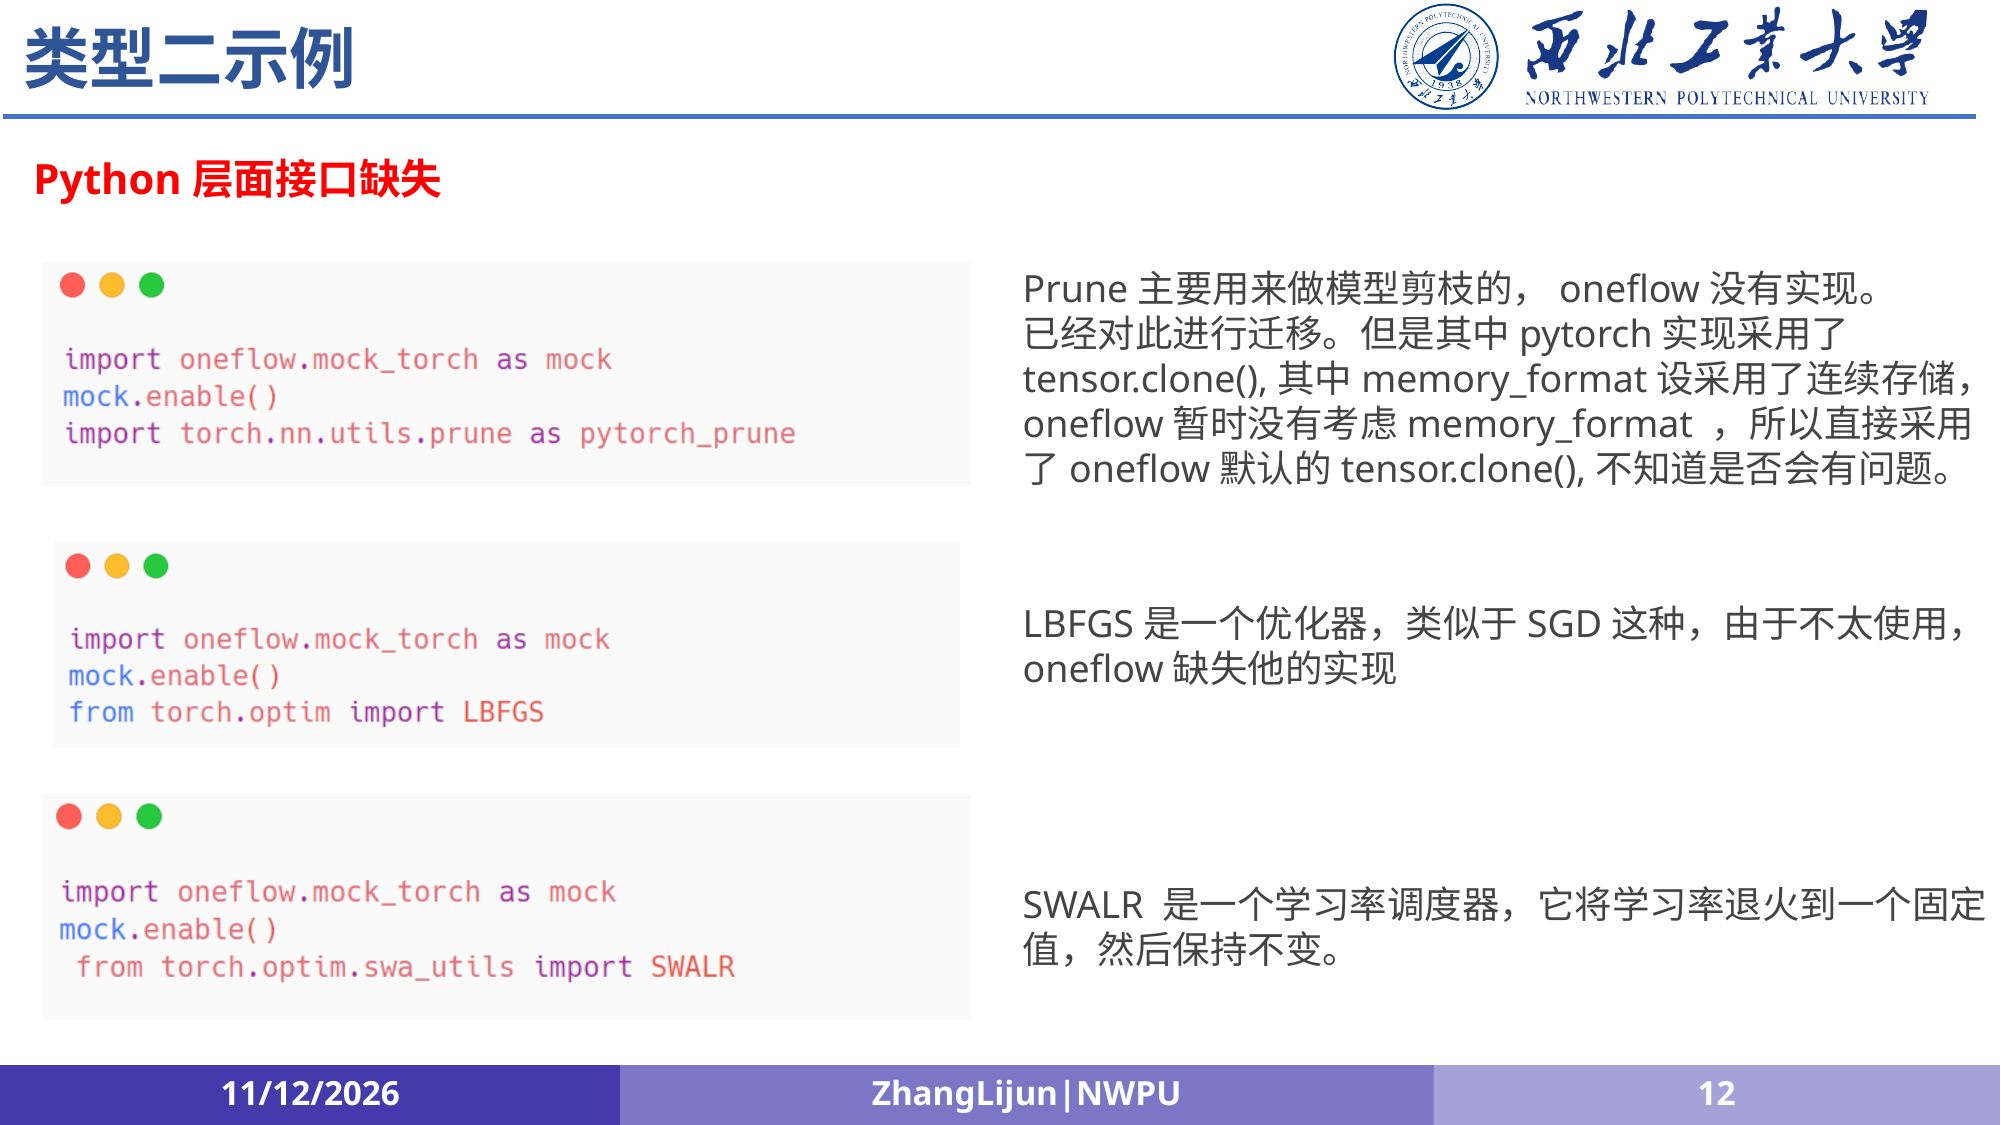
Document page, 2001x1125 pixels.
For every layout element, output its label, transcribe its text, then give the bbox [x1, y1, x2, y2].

slide_number 12 [1433, 1065, 2000, 1125]
footer ZhangLijun|NWPU [620, 1065, 1433, 1125]
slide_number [0, 1065, 620, 1125]
text_box LBFGS是一个优化器，类似于SGD这种，由于不太使用，oneflow缺失他的实现 [1007, 592, 2000, 697]
text_box Python层面接口缺失 [18, 145, 1028, 211]
text_box SWALR 是一个学习率调度器，它将学习率退火到一个固定值，然后保持不变。 [1007, 873, 2000, 979]
text_box Prune主要用来做模型剪枝的，oneflow没有实现。 已经对此进行迁移。但是其中pytorch实现采用了tensor.clone(),其中memory_format设采用了连续存储，oneflow暂时没有考虑memory_format ，所以直接采用了oneflow默认的tensor.clone(),不知道是否会有问题。 [1007, 257, 2000, 498]
picture [43, 262, 971, 487]
picture [54, 542, 960, 748]
picture [43, 793, 971, 1020]
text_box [3, 0, 1977, 117]
